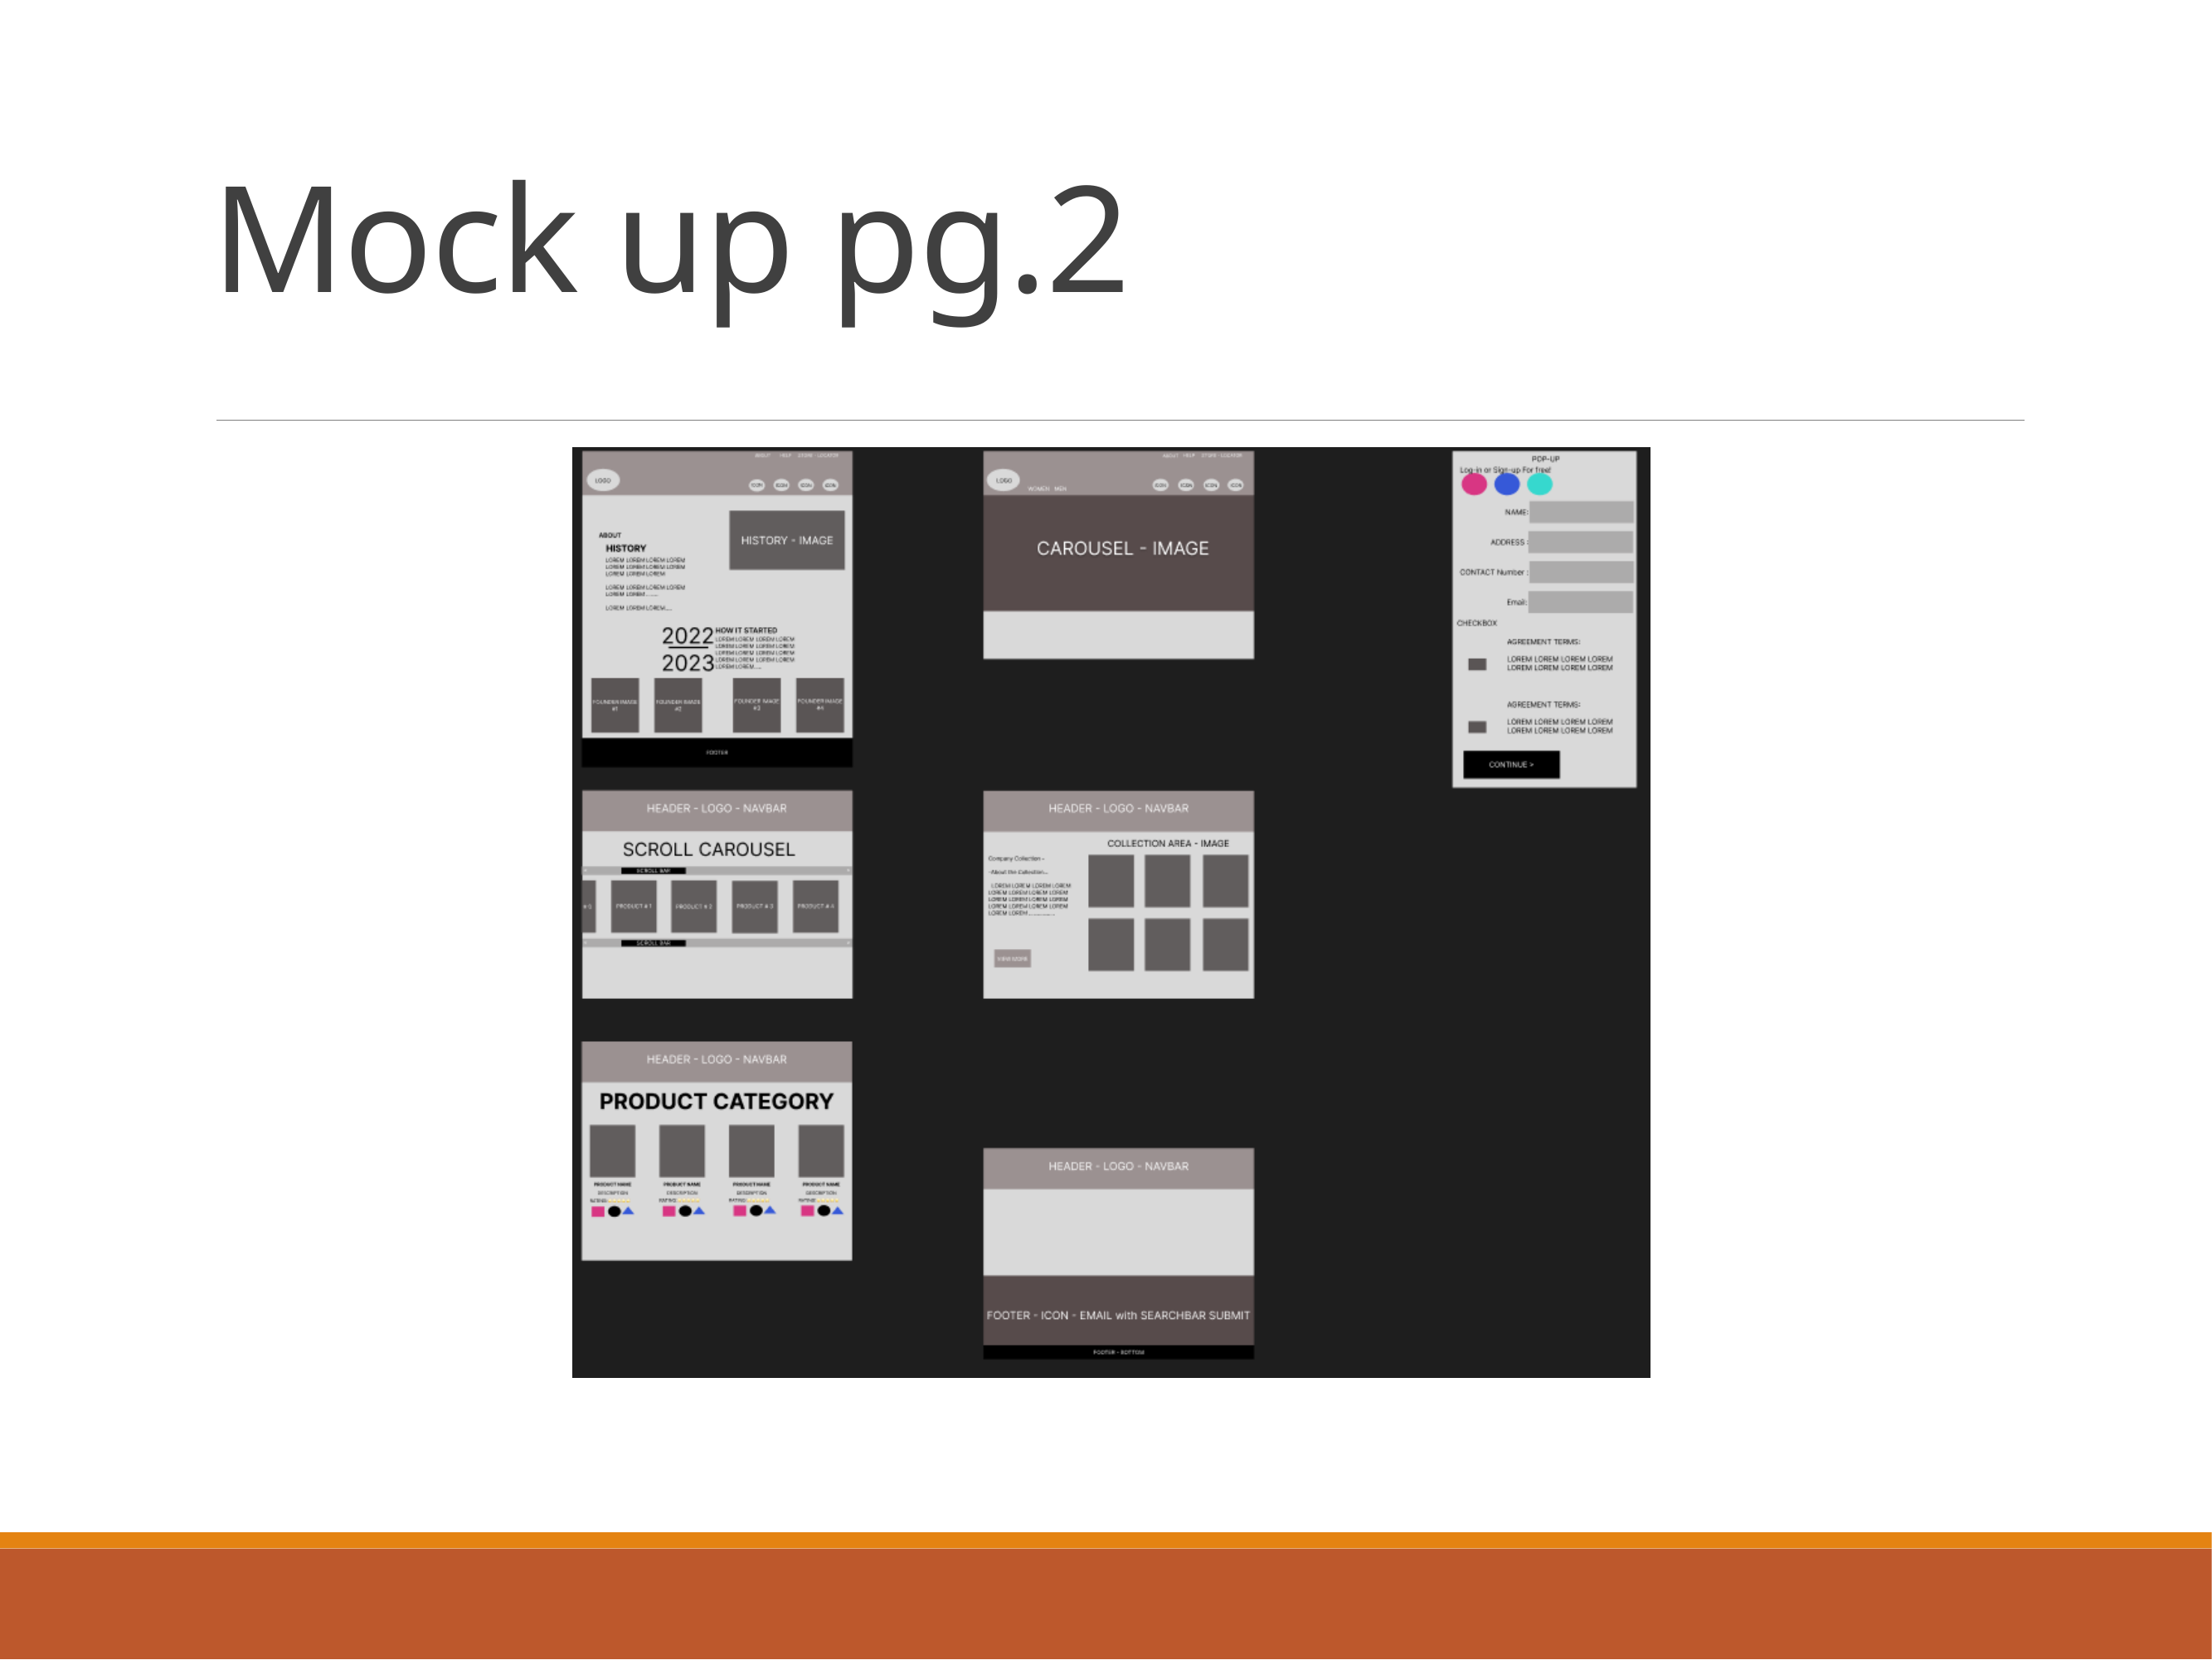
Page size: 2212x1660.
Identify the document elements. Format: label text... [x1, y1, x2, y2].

title Mock up pg.2 [199, 69, 2024, 421]
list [572, 447, 1650, 1378]
